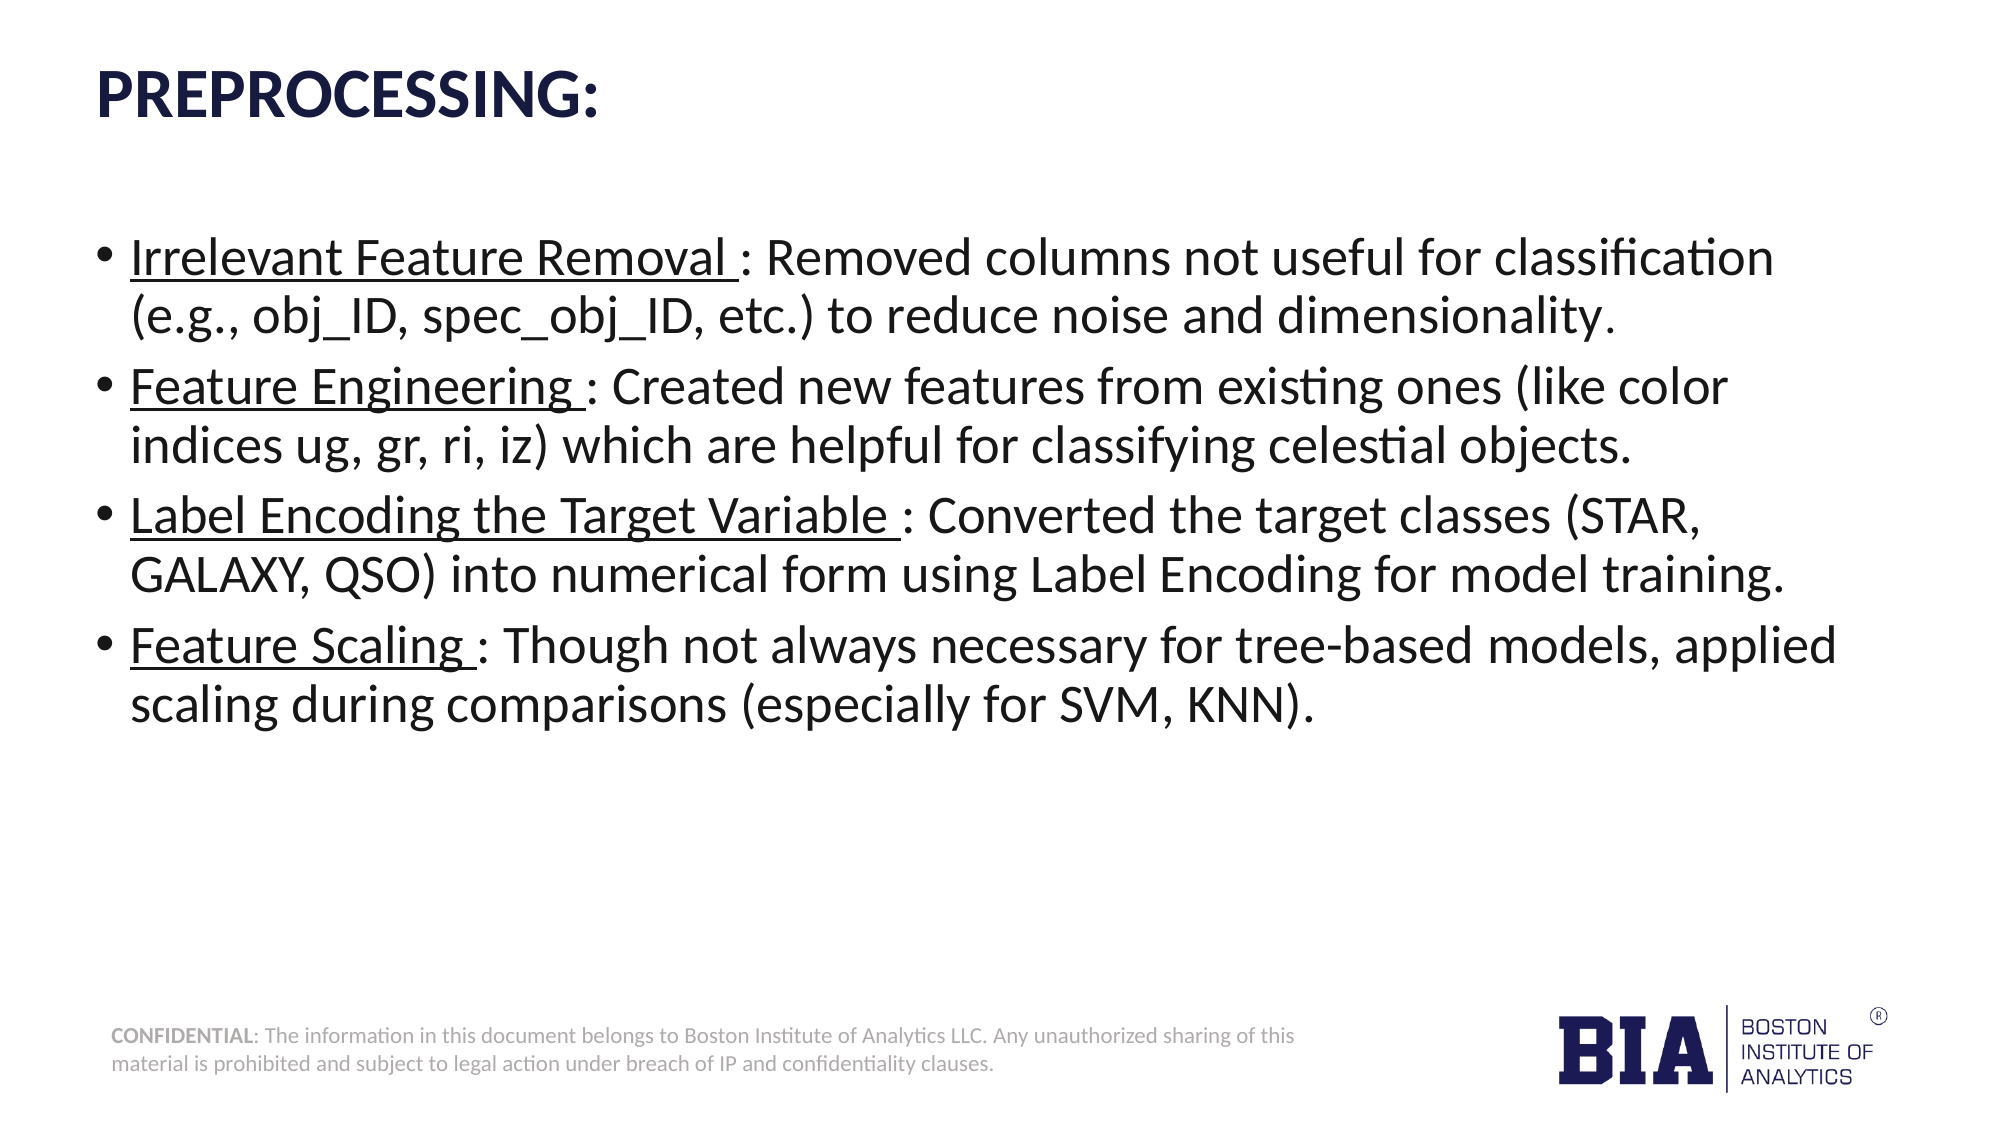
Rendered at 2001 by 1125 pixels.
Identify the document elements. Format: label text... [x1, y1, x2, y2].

list Irrelevant Feature Removal : Removed columns not useful for classification (e.g., obj_ID, spec_obj_ID, etc.) to reduce noise and dimensionality. Feature Engineering : Created new features from existing ones (like color indices ug, gr, ri, iz) which are helpful for classifying celestial objects. Label Encoding the Target Variable : Converted the target classes (STAR, GALAXY, QSO) into numerical form using Label Encoding for model training. Feature Scaling : Though not always necessary for tree-based models, applied scaling during comparisons (especially for SVM, KNN). [80, 220, 1858, 1008]
picture [1557, 1003, 1889, 1094]
title PREPROCESSING: [96, 44, 1874, 145]
